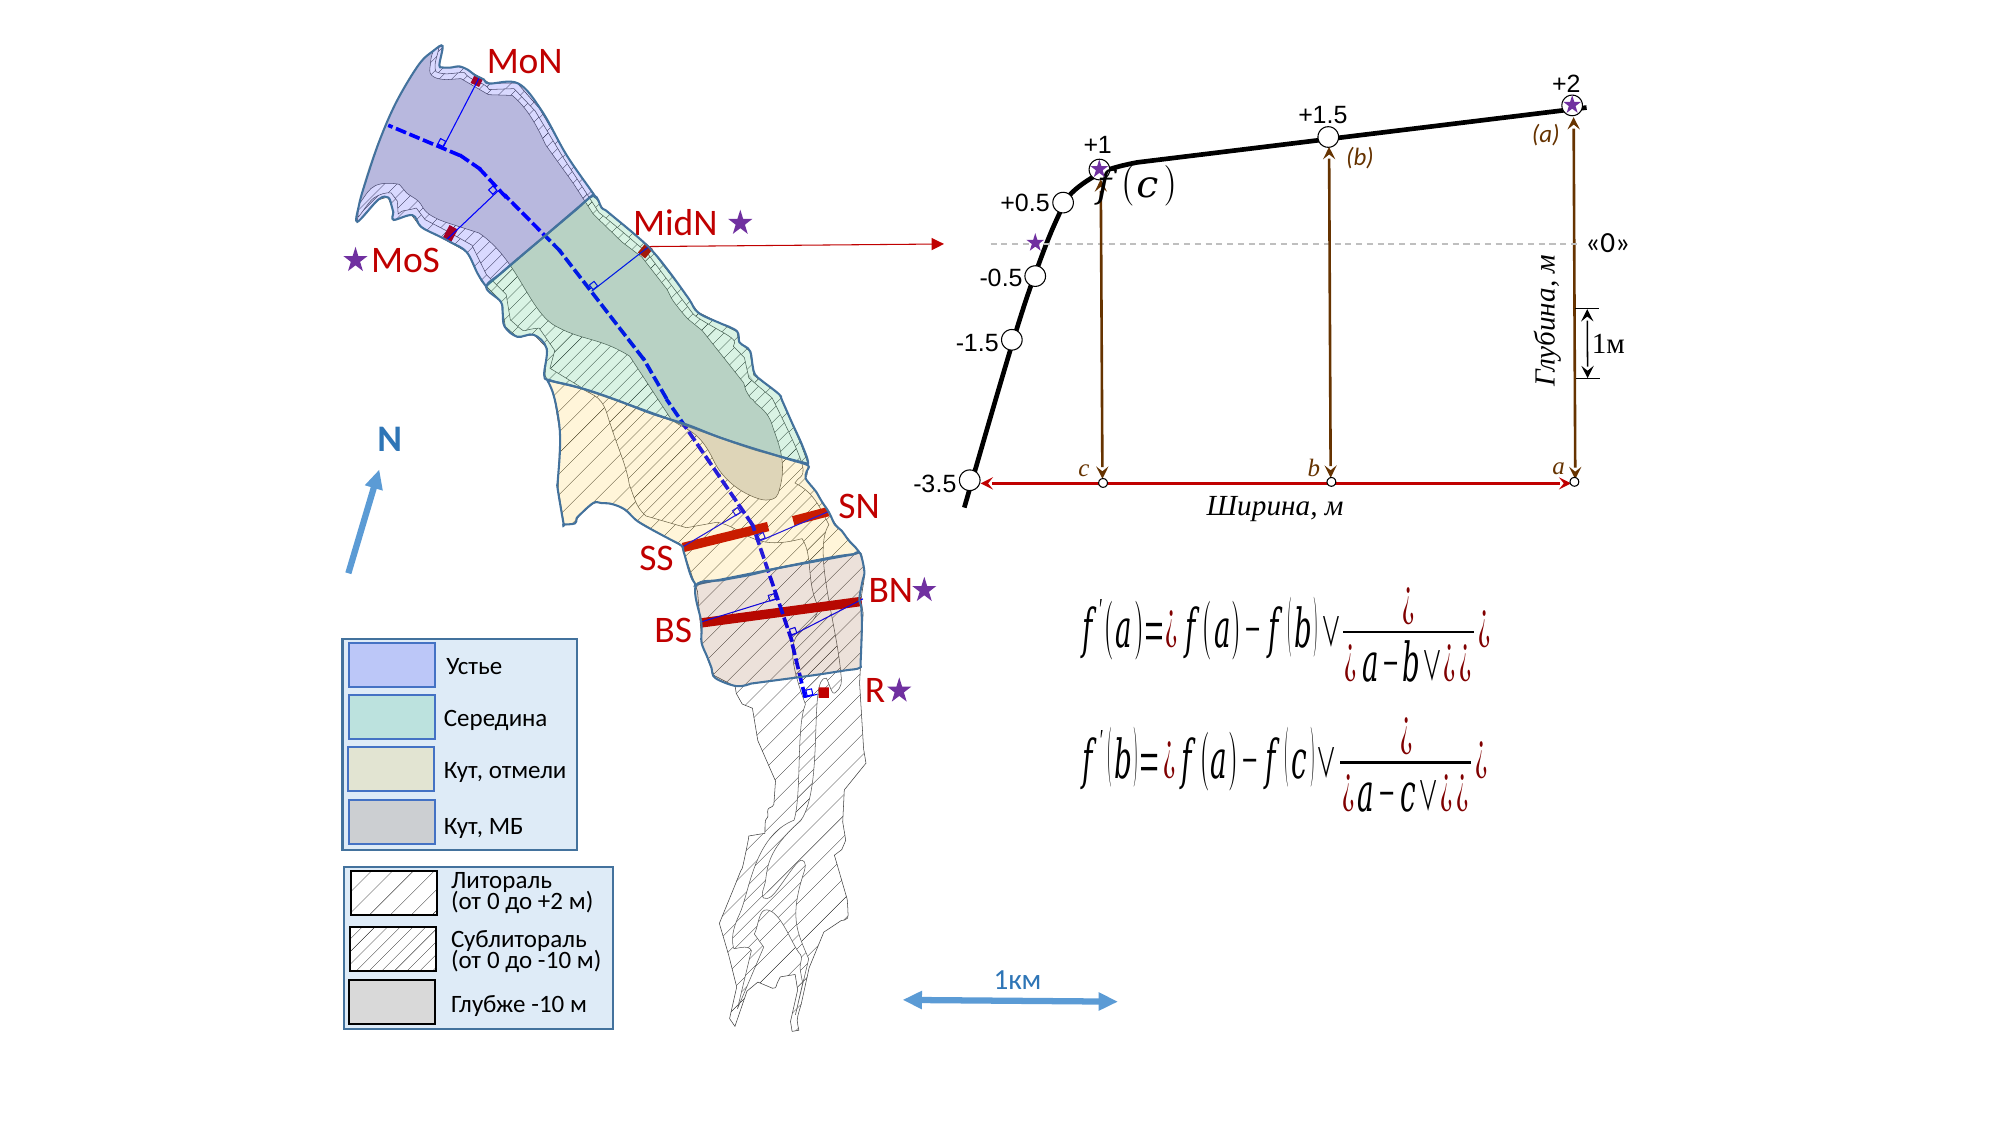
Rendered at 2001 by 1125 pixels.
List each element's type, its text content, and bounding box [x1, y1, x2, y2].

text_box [793, 598, 863, 636]
text_box [884, 673, 915, 705]
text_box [447, 190, 497, 241]
text_box 1км [978, 952, 1115, 999]
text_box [752, 524, 793, 642]
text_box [806, 691, 816, 701]
text_box N [362, 406, 411, 467]
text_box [759, 512, 829, 540]
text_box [504, 194, 561, 252]
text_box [558, 249, 644, 360]
text_box MoS [356, 227, 411, 288]
text_box [862, 555, 866, 589]
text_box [478, 167, 507, 198]
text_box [344, 864, 681, 1030]
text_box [898, 59, 1647, 531]
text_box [443, 78, 479, 147]
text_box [791, 641, 806, 698]
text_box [682, 510, 745, 547]
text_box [457, 153, 481, 170]
text_box [355, 74, 411, 224]
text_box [666, 398, 753, 526]
text_box R [862, 658, 900, 718]
text_box SN [862, 473, 895, 534]
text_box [411, 156, 862, 1051]
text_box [643, 357, 667, 399]
text_box [340, 243, 371, 274]
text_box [342, 639, 606, 851]
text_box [591, 247, 648, 292]
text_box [348, 469, 380, 574]
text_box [700, 598, 752, 623]
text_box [411, 21, 862, 598]
text_box [909, 573, 940, 604]
text_box BN [862, 557, 928, 618]
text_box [648, 243, 898, 247]
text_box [388, 125, 460, 156]
